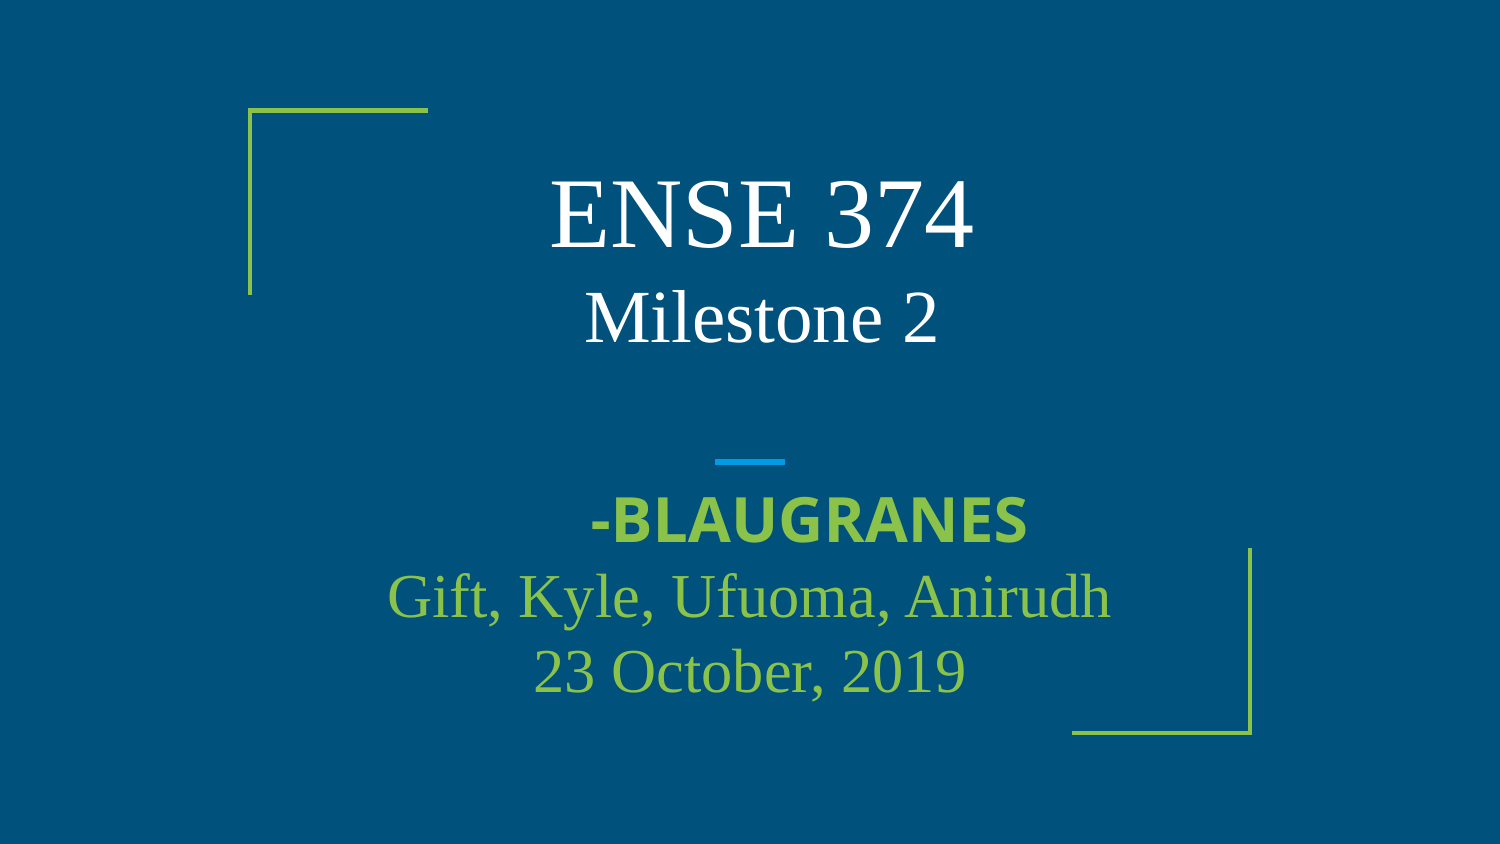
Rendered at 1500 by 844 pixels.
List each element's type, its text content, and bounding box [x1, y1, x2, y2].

title ENSE 374 Milestone 2 [287, 133, 1237, 373]
subtitle -BLAUGRANES Gift, Kyle, Ufuoma, Anirudh 23 October, 2019 [275, 465, 1225, 705]
